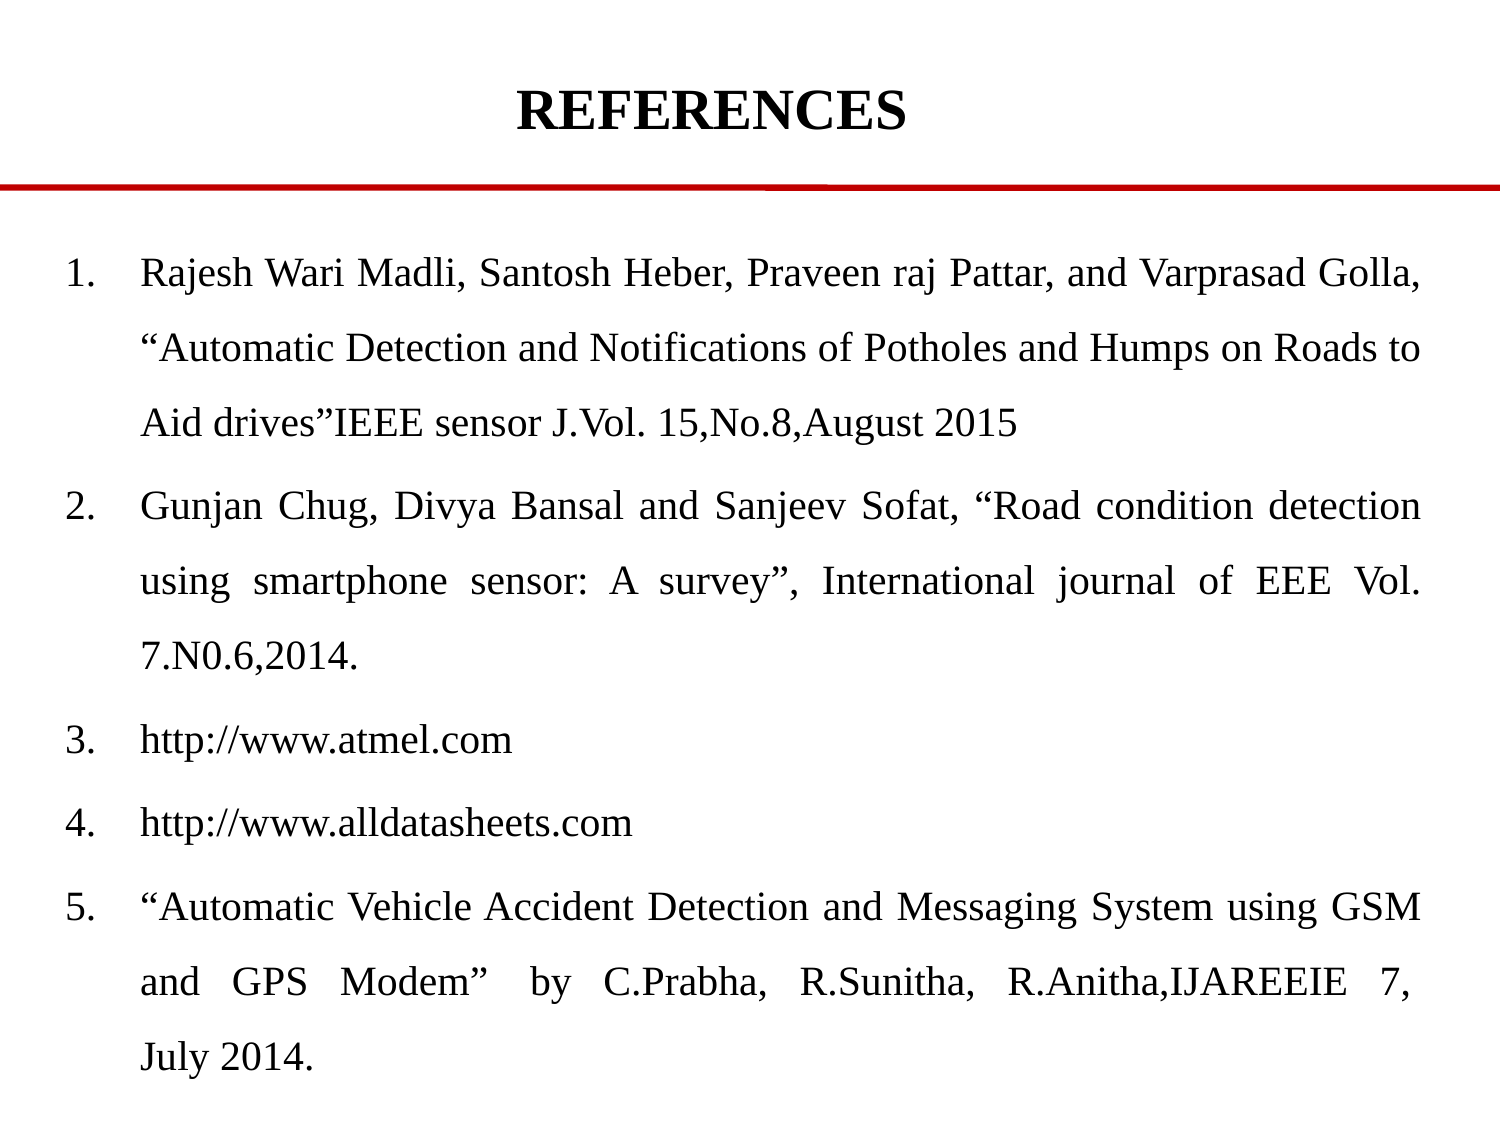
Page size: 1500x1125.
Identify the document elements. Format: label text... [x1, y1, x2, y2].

list Rajesh Wari Madli, Santosh Heber, Praveen raj Pattar, and Varprasad Golla, “Automatic Detection and Notifications of Potholes and Humps on Roads to Aid drives”IEEE sensor J.Vol. 15,No.8,August 2015 Gunjan Chug, Divya Bansal and Sanjeev Sofat, “Road condition detection using smartphone sensor: A survey”, International journal of EEE Vol. 7.N0.6,2014. http://www.atmel.com http://www.alldatasheets.com “Automatic Vehicle Accident Detection and Messaging System using GSM and GPS Modem” by C.Prabha, R.Sunitha, R.Anitha,IJAREEIE 7, July 2014. [50, 212, 1438, 1125]
title REFERENCES [37, 12, 1388, 184]
